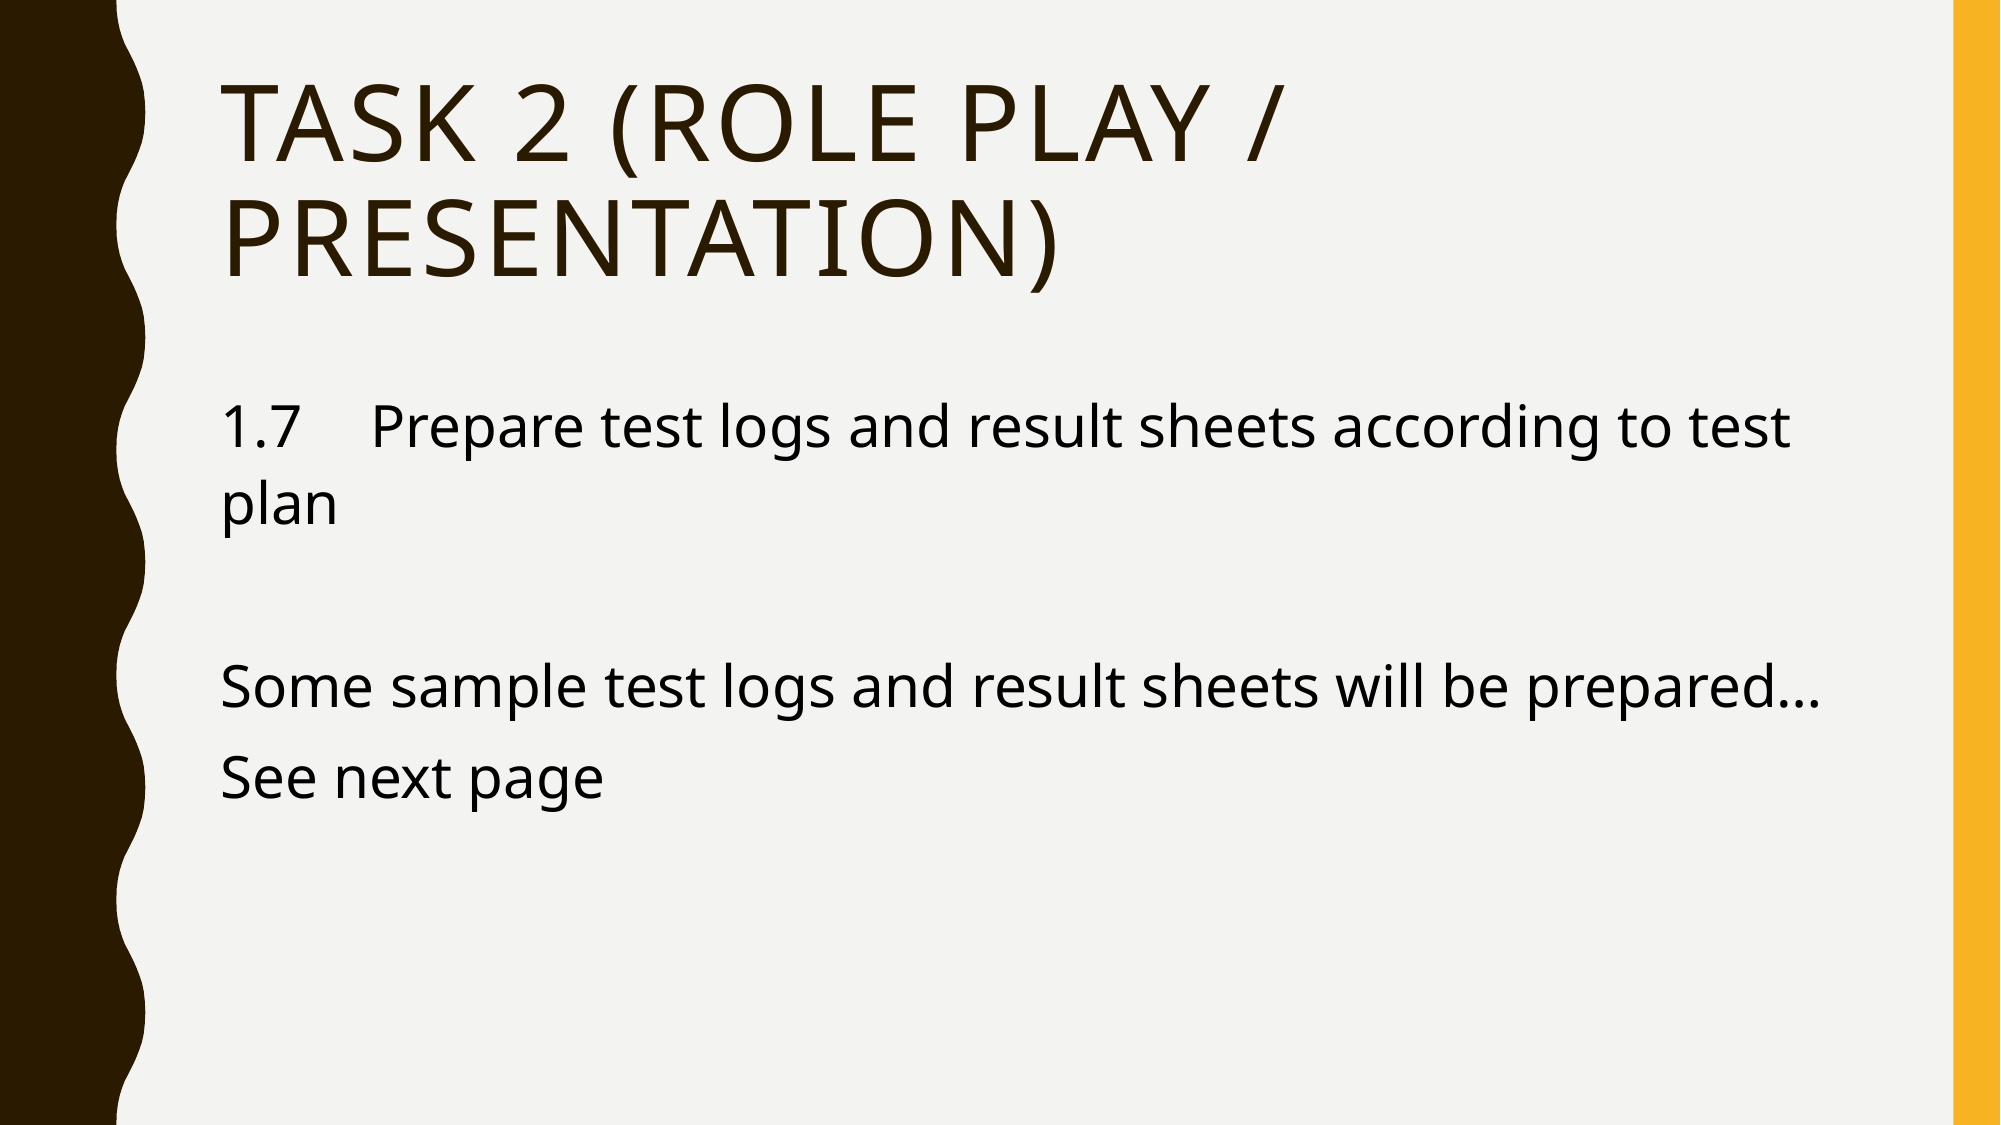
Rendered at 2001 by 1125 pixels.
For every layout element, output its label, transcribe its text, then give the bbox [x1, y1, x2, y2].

list 1.7 Prepare test logs and result sheets according to test plan Some sample test logs and result sheets will be prepared… See next page [205, 375, 1875, 965]
title TASK 2 (role play / presentation) [205, 62, 1875, 308]
